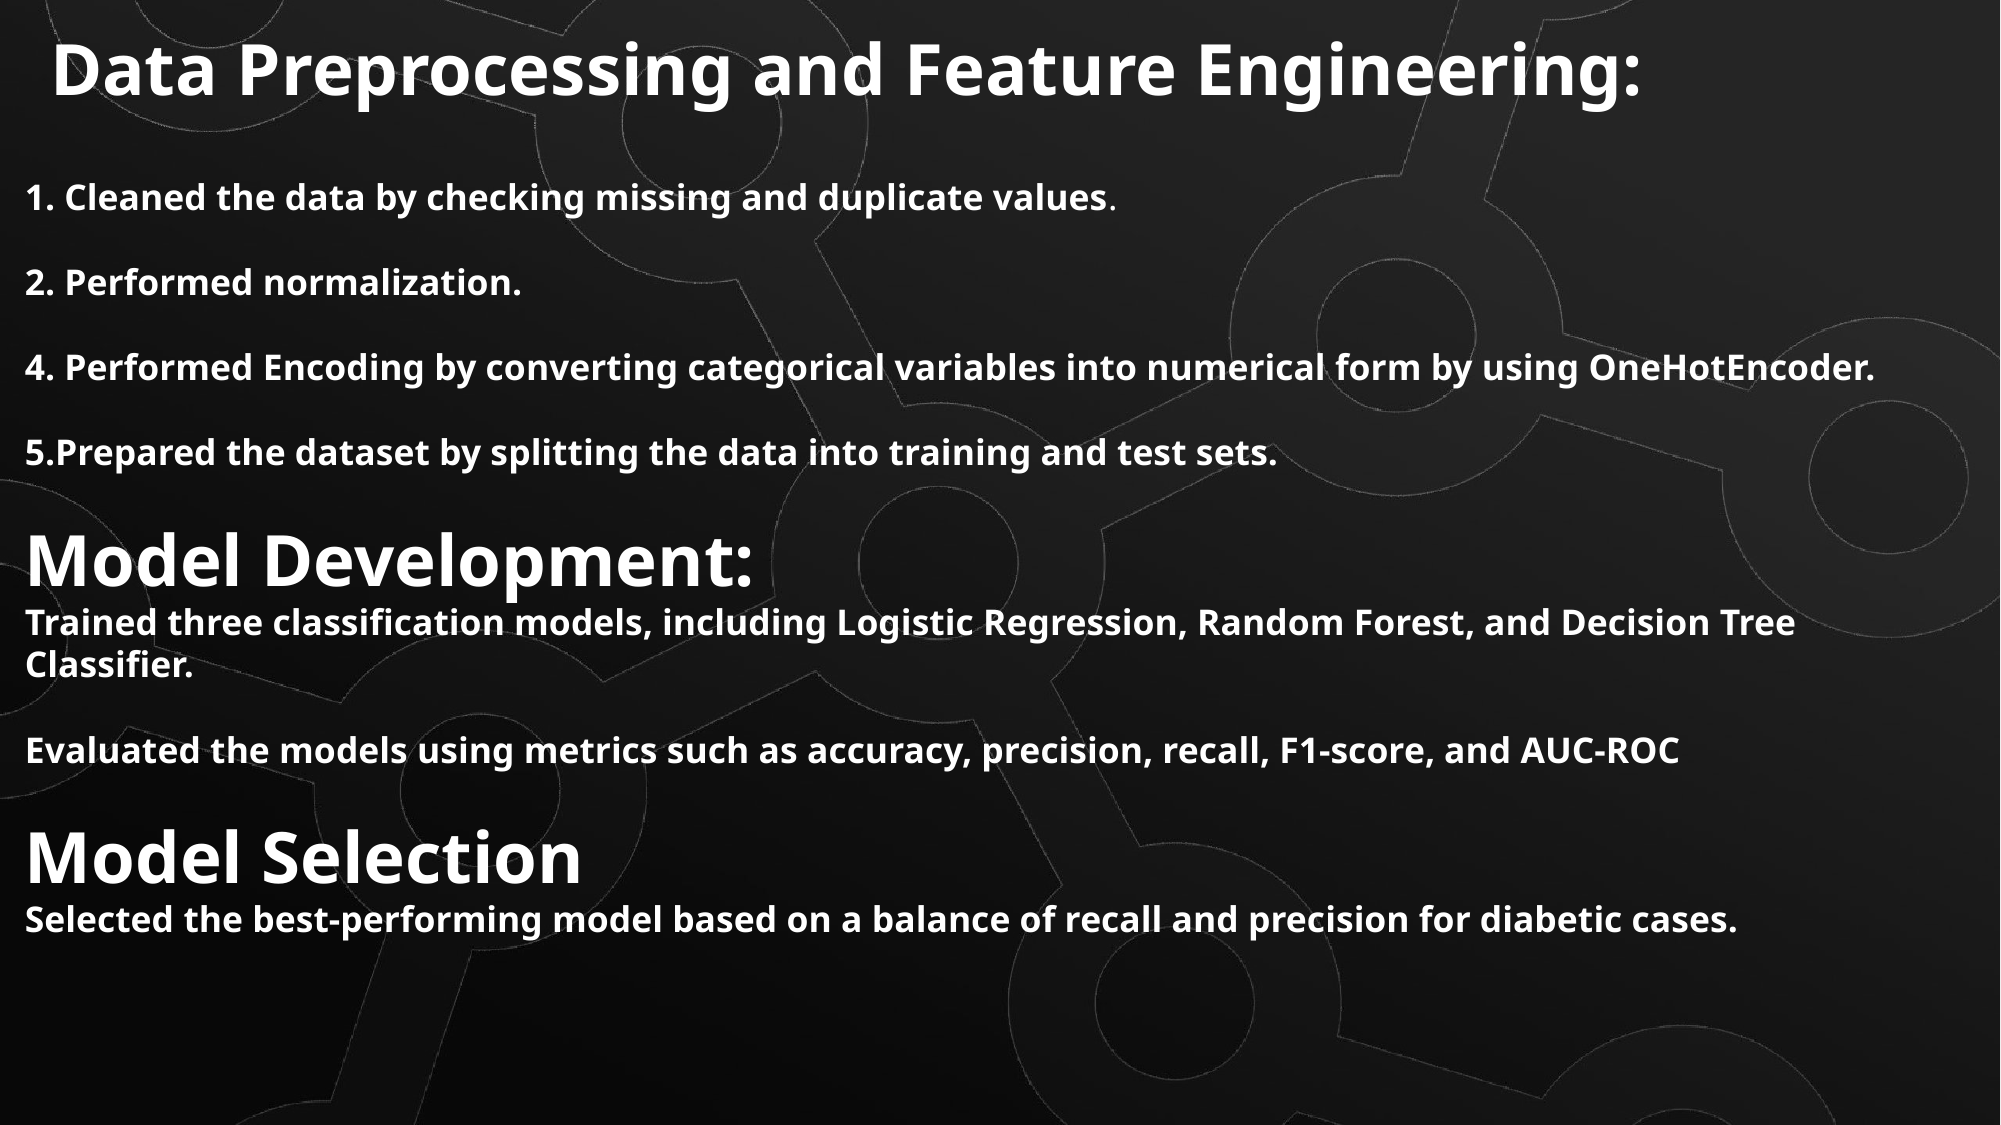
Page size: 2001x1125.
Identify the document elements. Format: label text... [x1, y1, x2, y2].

picture [0, 0, 2000, 1125]
title Data Preprocessing and Feature Engineering: [50, 24, 1942, 113]
list 1. Cleaned the data by checking missing and duplicate values. 2. Performed normalization. 4. Performed Encoding by converting categorical variables into numerical form by using OneHotEncoder. 5.Prepared the dataset by splitting the data into training and test sets. Model Development: Trained three classification models, including Logistic Regression, Random Forest, and Decision Tree Classifier. Evaluated the models using metrics such as accuracy, precision, recall, F1-score, and AUC-ROC Model Selection Selected the best-performing model based on a balance of recall and precision for diabetic cases. [24, 174, 1975, 950]
